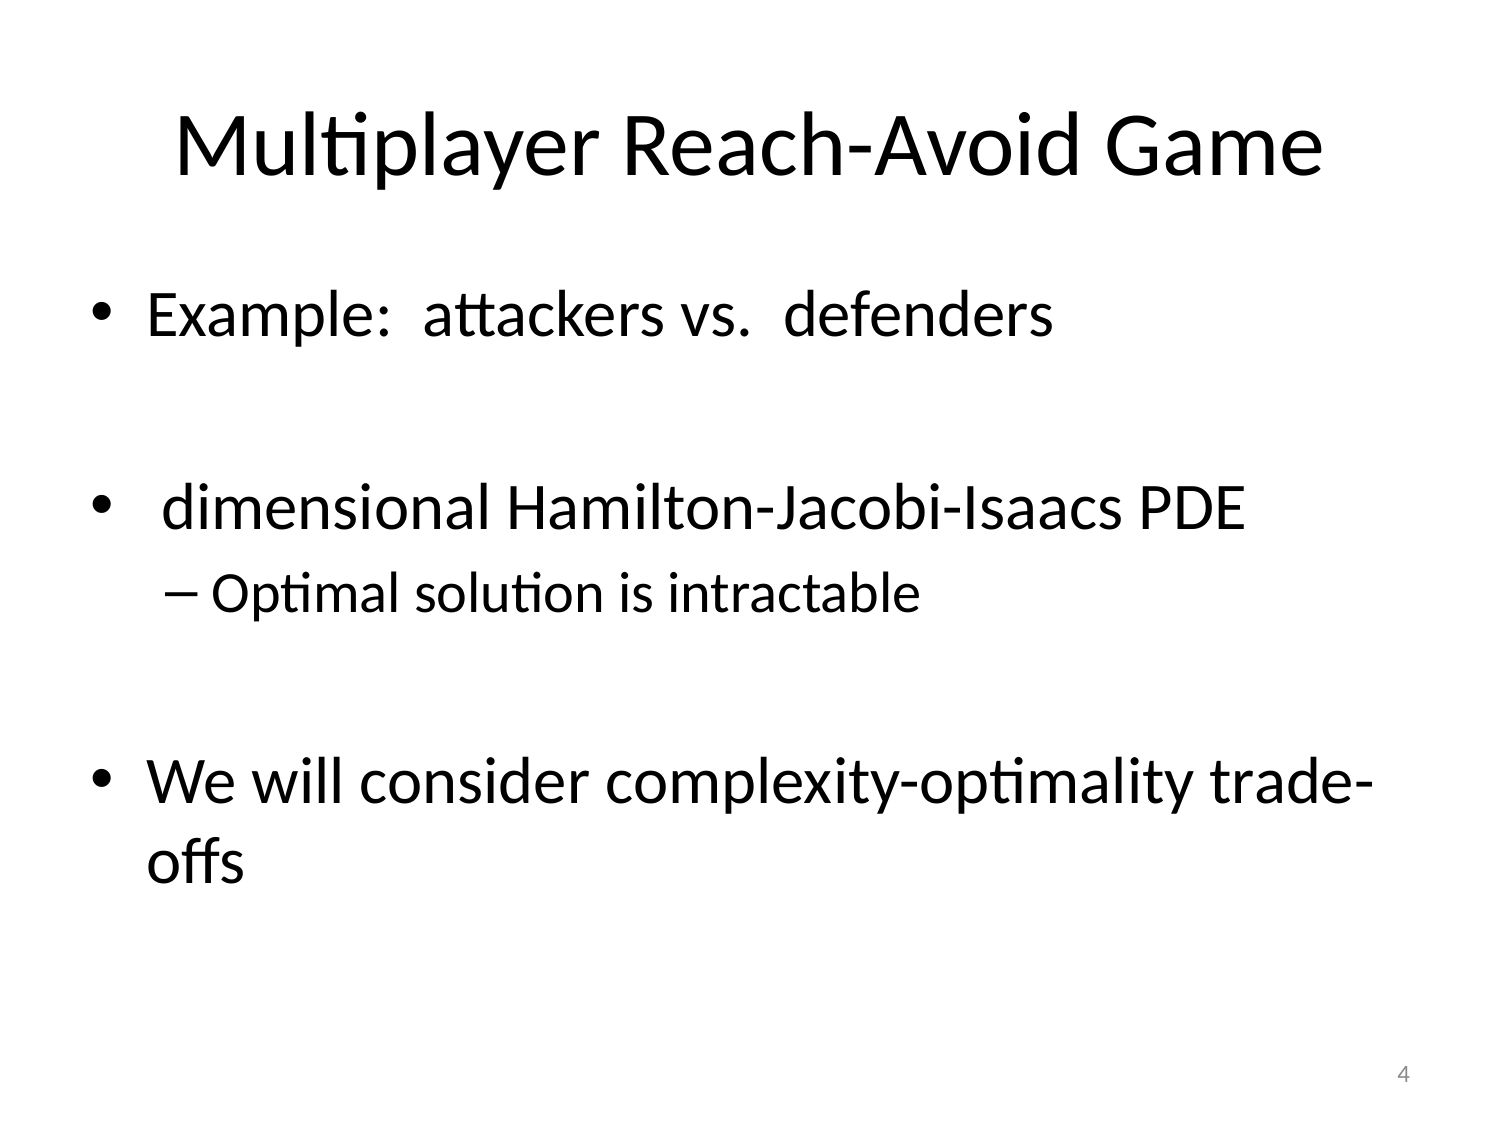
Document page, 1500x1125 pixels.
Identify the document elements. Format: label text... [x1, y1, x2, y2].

slide_number 4 [1074, 1042, 1425, 1103]
title Multiplayer Reach-Avoid Game [75, 45, 1425, 233]
